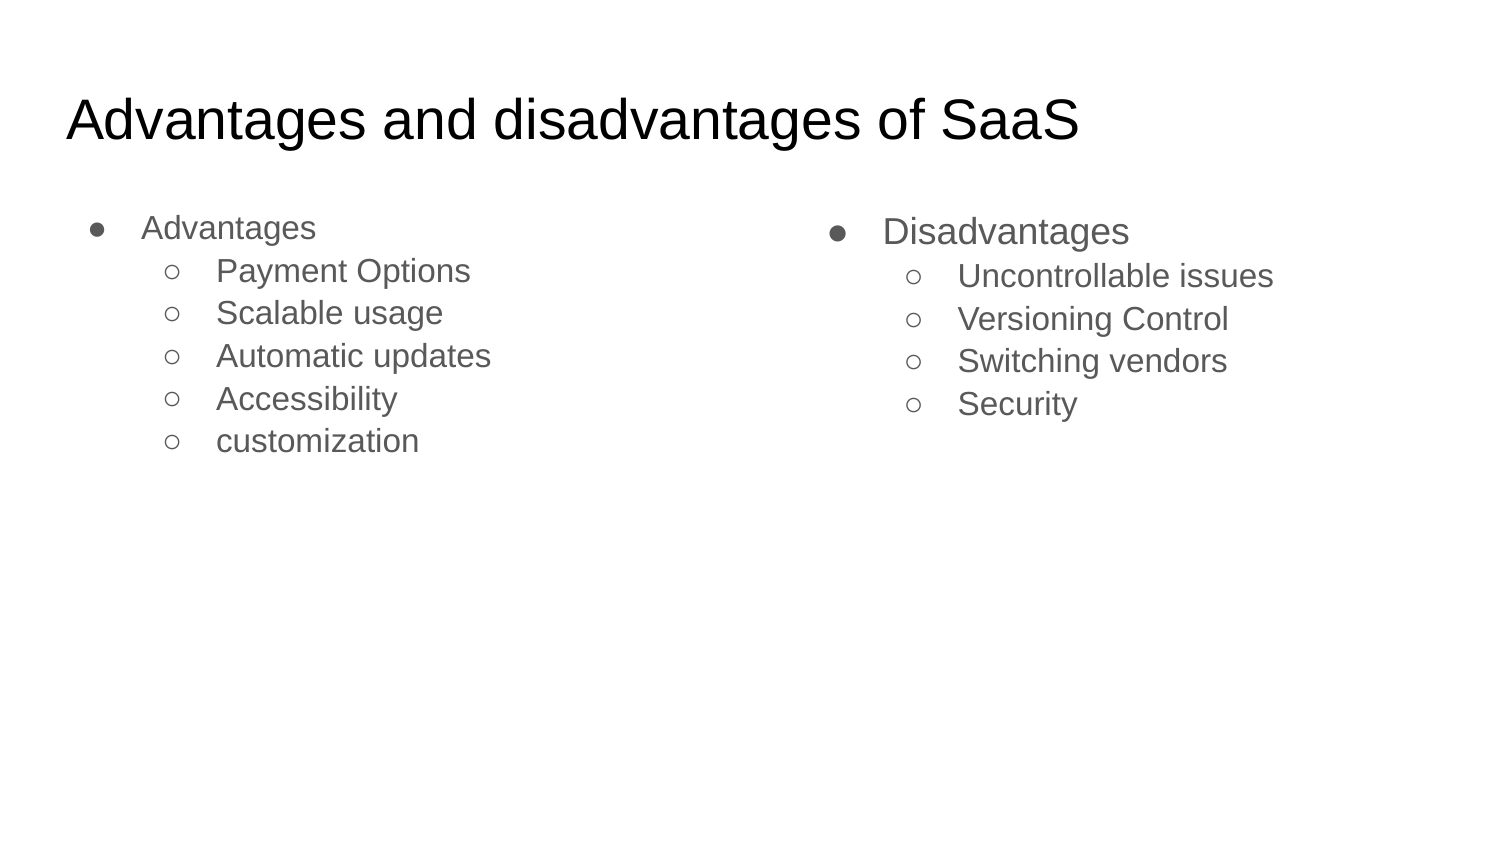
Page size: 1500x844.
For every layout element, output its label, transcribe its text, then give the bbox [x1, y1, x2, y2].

list Disadvantages Uncontrollable issues Versioning Control Switching vendors Security [792, 189, 1449, 750]
list Advantages Payment Options Scalable usage Automatic updates Accessibility customization [51, 189, 708, 750]
title Advantages and disadvantages of SaaS [51, 72, 1449, 167]
